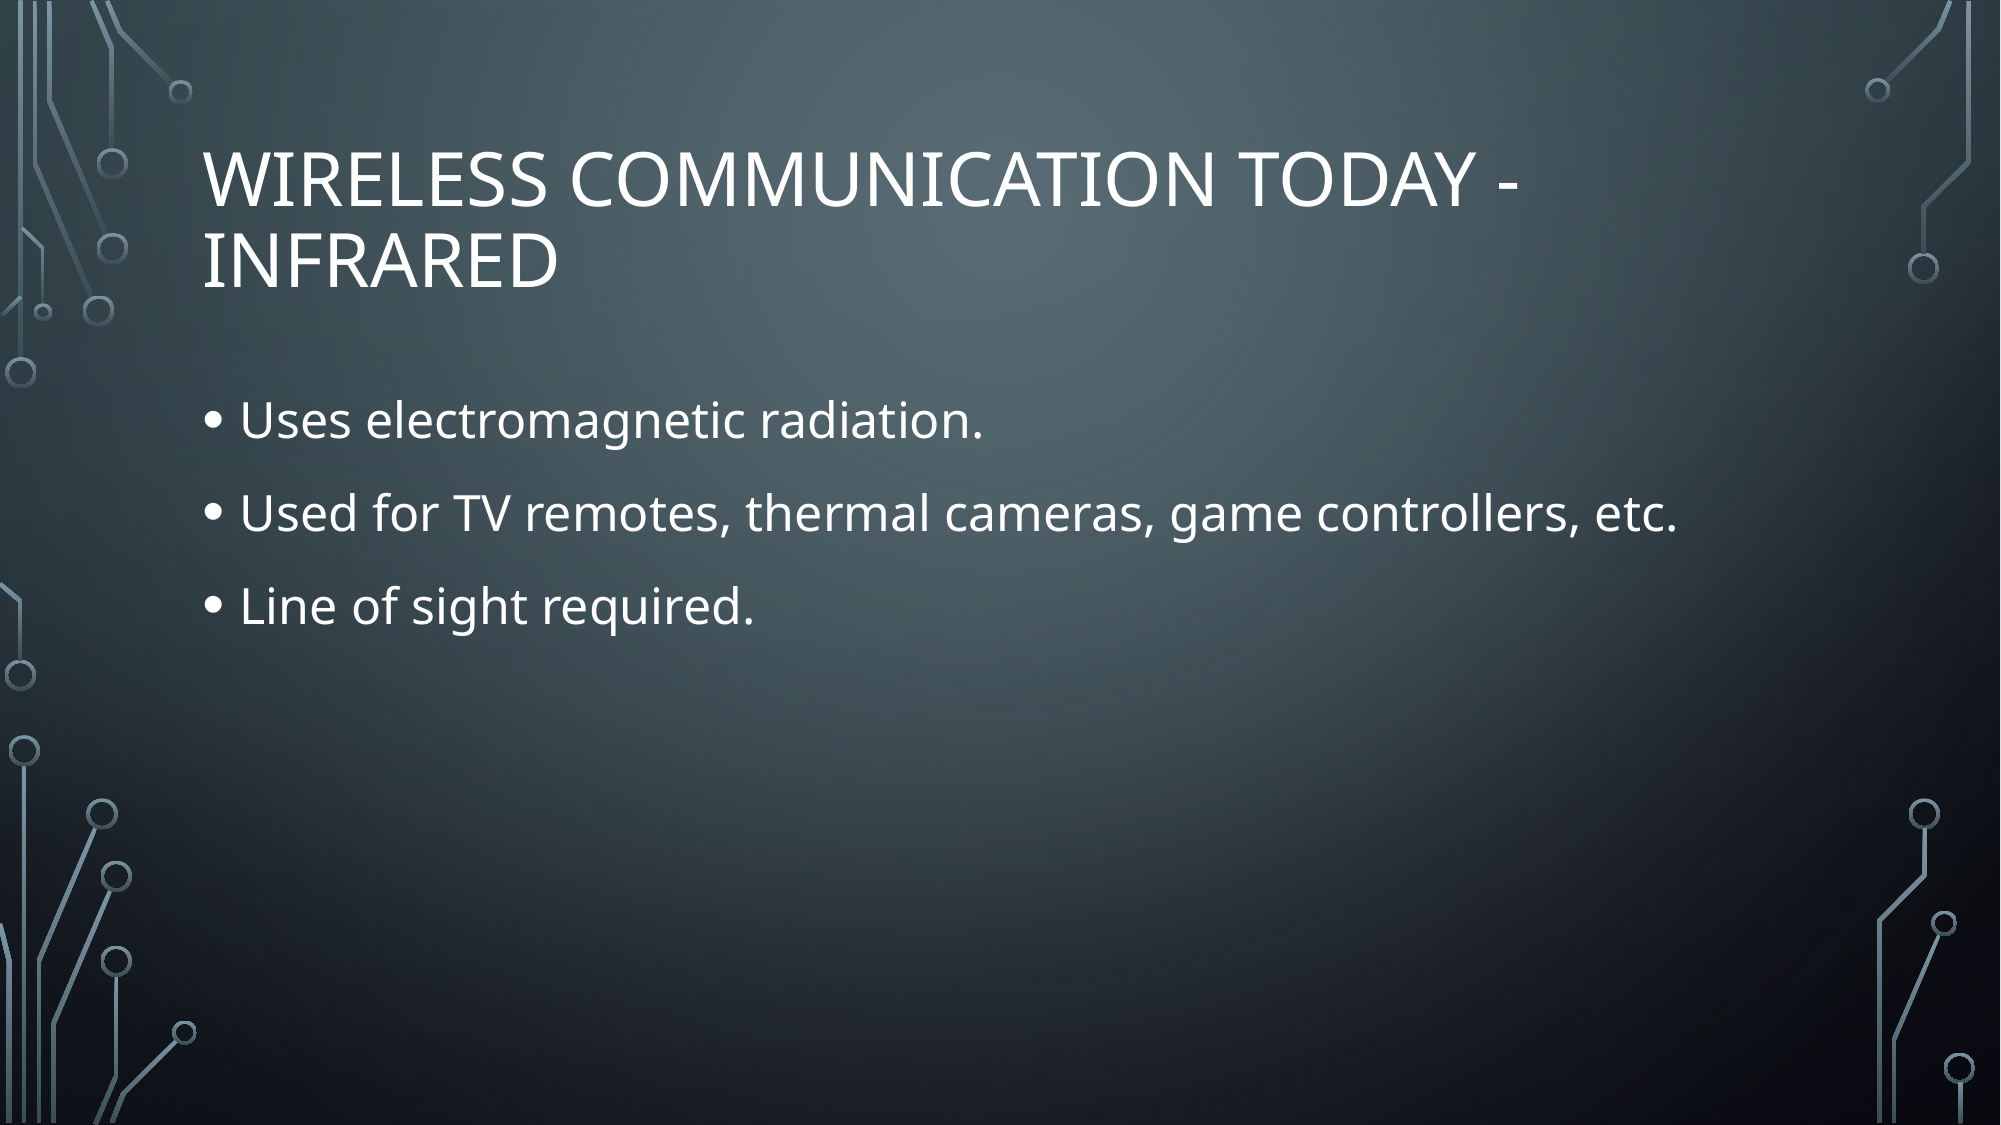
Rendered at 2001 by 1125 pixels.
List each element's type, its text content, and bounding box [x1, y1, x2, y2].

title Wireless communication today - infrared [187, 101, 1813, 344]
list Uses electromagnetic radiation. Used for TV remotes, thermal cameras, game controllers, etc. Line of sight required. [187, 369, 1813, 950]
